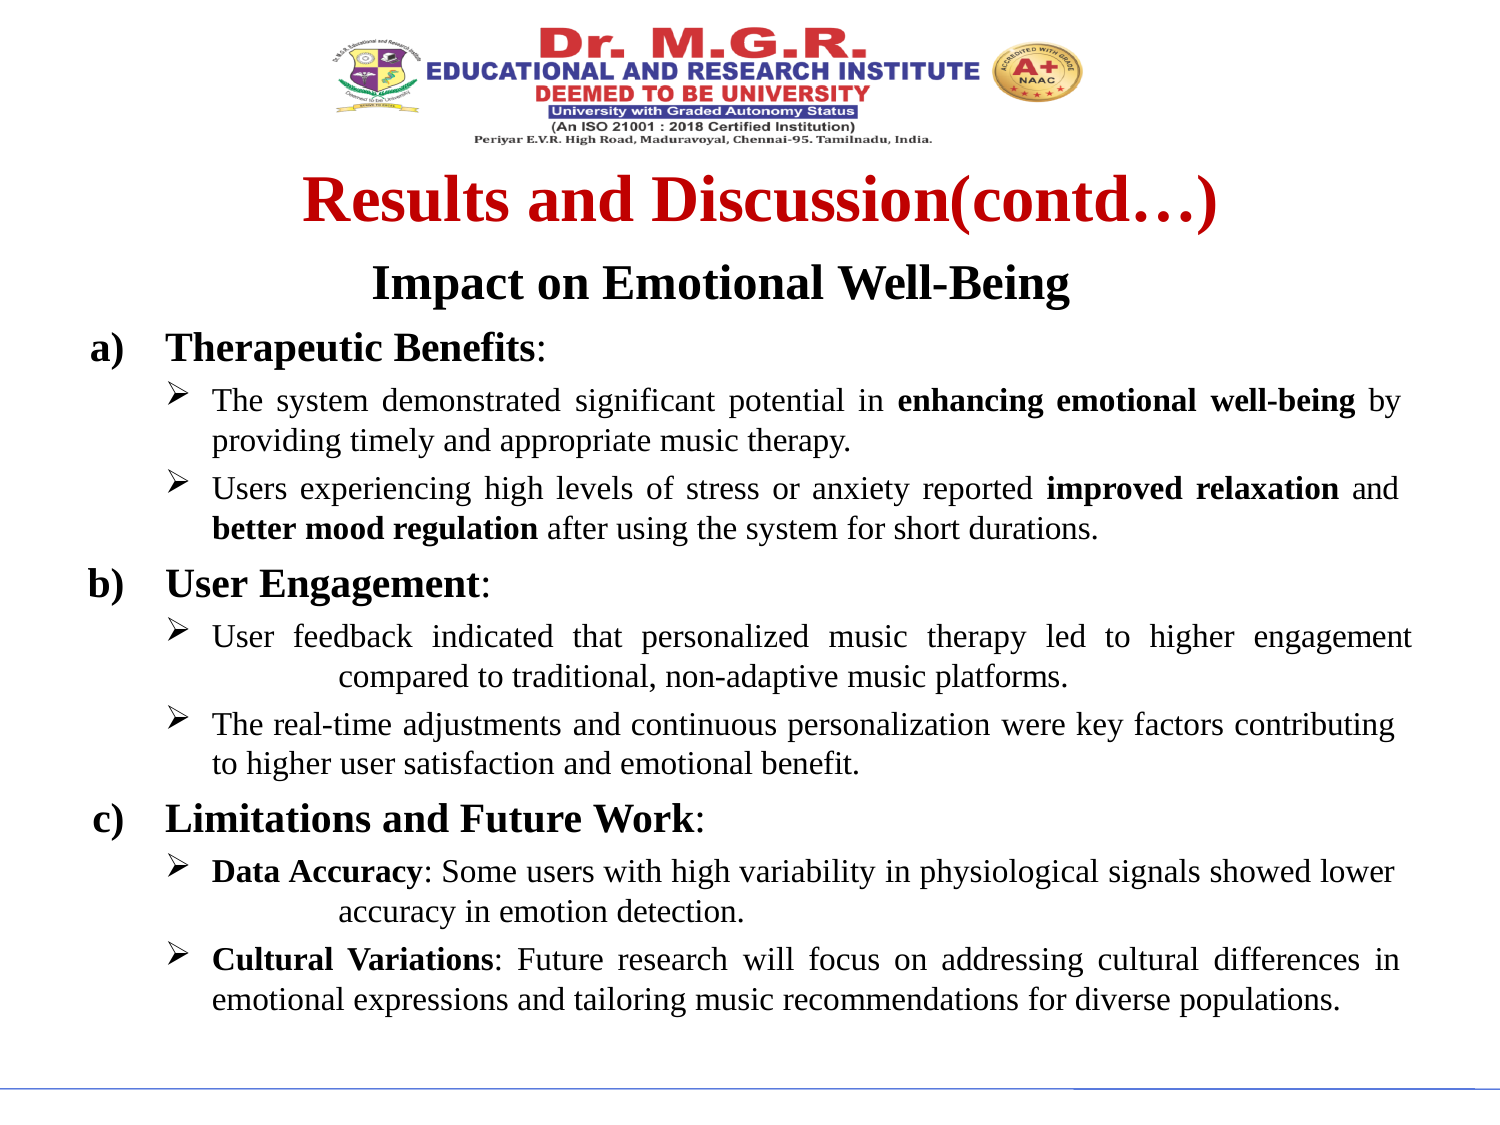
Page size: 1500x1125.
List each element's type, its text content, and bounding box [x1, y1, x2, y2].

title Results and Discussion(contd…) [300, 152, 1225, 235]
picture [324, 12, 1087, 163]
text_box Impact on Emotional Well-Being Therapeutic Benefits: The system demonstrated significant potential in enhancing emotional well-being by providing timely and appropriate music therapy. Users experiencing high levels of stress or anxiety reported improved relaxation and better mood regulation after using the system for short durations. User Engagement: User feedback indicated that personalized music therapy led to higher engagement compared to traditional, non-adaptive music platforms. The real-time adjustments and continuous personalization were key factors contributing to higher user satisfaction and emotional benefit. Limitations and Future Work: Data Accuracy: Some users with high variability in physiological signals showed lower accuracy in emotion detection. Cultural Variations: Future research will focus on addressing cultural differences in emotional expressions and tailoring music recommendations for diverse populations. [85, 235, 1425, 1018]
